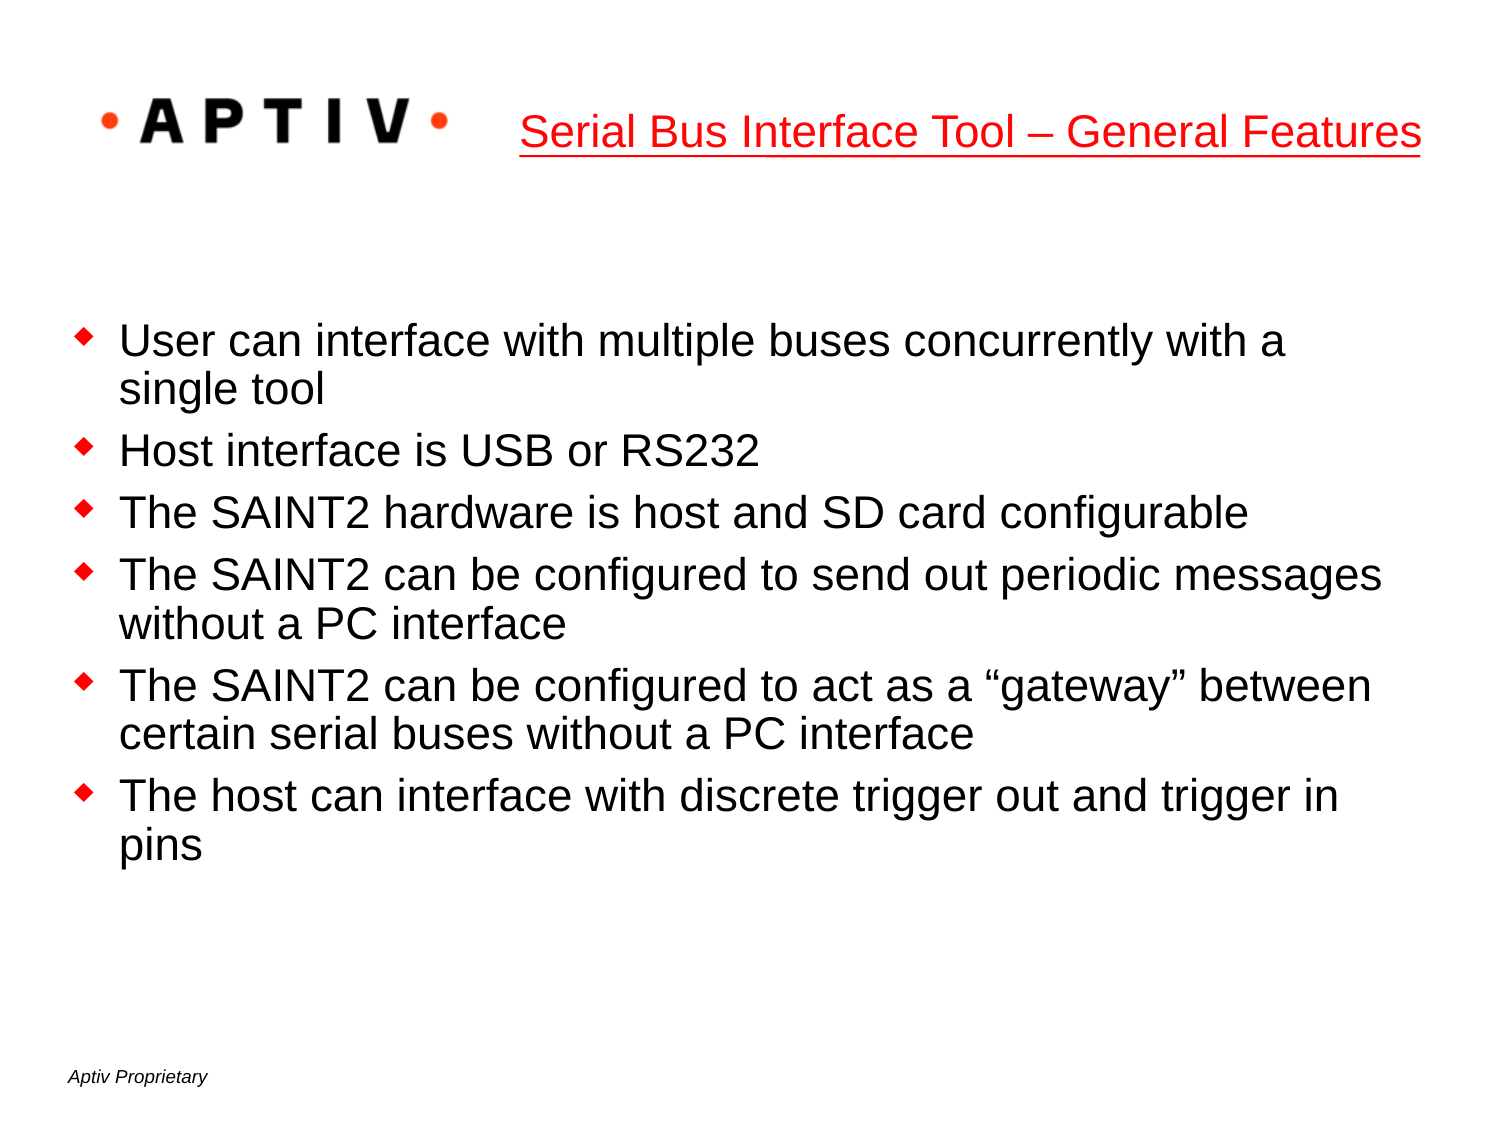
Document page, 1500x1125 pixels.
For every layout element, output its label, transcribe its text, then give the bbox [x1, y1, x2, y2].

list User can interface with multiple buses concurrently with a single tool Host interface is USB or RS232 The SAINT2 hardware is host and SD card configurable The SAINT2 can be configured to send out periodic messages without a PC interface The SAINT2 can be configured to act as a “gateway” between certain serial buses without a PC interface The host can interface with discrete trigger out and trigger in pins [59, 310, 1428, 936]
title Serial Bus Interface Tool – General Features [468, 13, 1424, 158]
picture [92, 73, 469, 169]
